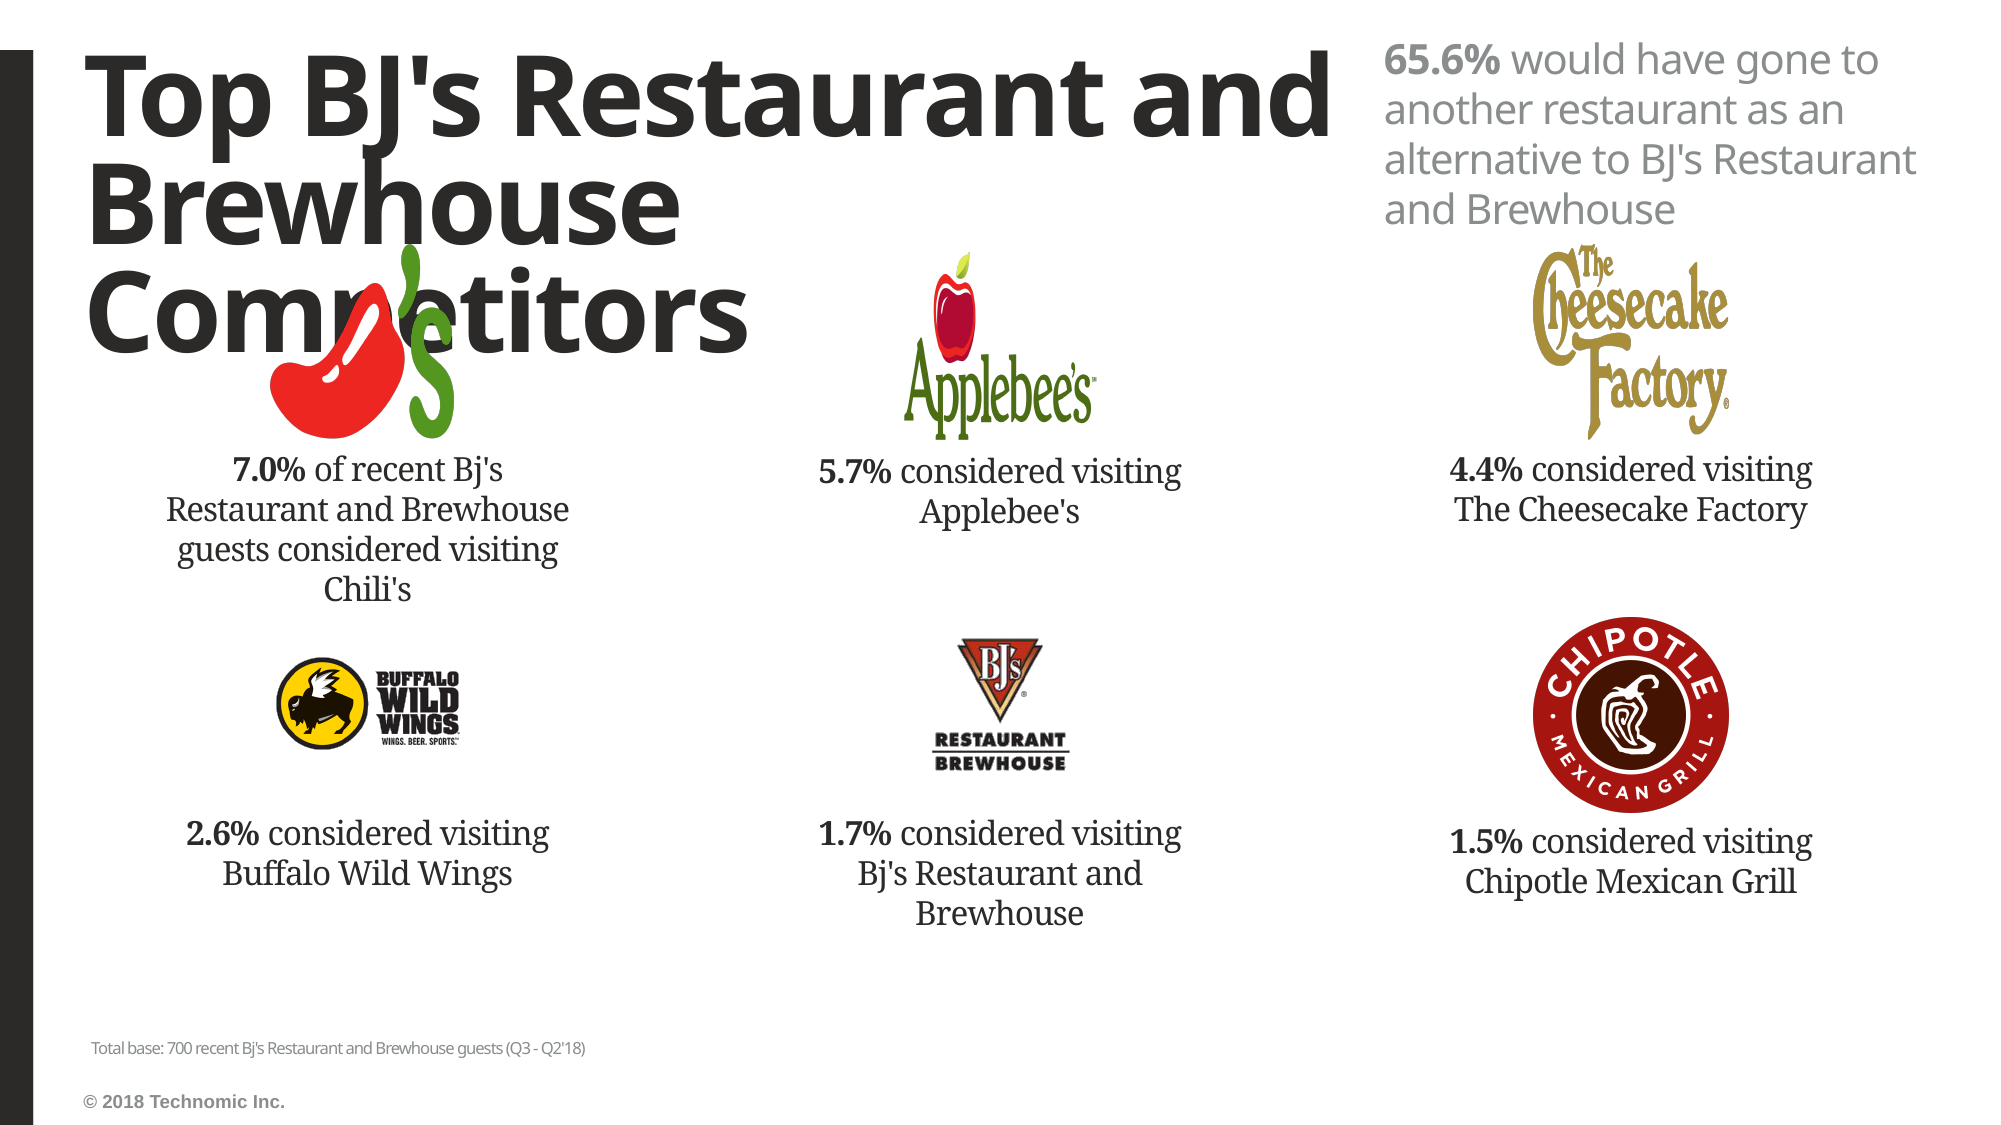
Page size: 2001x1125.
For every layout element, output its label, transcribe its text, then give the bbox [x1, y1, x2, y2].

list Total base: 700 recent Bj's Restaurant and Brewhouse guests (Q3 - Q2'18) [91, 1037, 1867, 1088]
picture [1533, 617, 1729, 813]
list 1.5% considered visiting Chipotle Mexican Grill [1425, 820, 1838, 971]
list 4.4% considered visiting The Cheesecake Factory [1425, 447, 1838, 598]
list 2.6% considered visiting Buffalo Wild Wings [161, 812, 574, 963]
list 5.7% considered visiting Applebee's [793, 450, 1207, 601]
list 7.0% of recent Bj's Restaurant and Brewhouse guests considered visiting Chili's [161, 447, 574, 598]
picture [269, 607, 466, 803]
picture [902, 248, 1098, 444]
title Top BJ's Restaurant and Brewhouse Competitors [83, 50, 1350, 195]
list 65.6% would have gone to another restaurant as an alternative to BJ's Restaurant and Brewhouse [1384, 32, 1950, 249]
picture [1533, 244, 1729, 440]
picture [269, 243, 466, 440]
picture [902, 609, 1098, 805]
list 1.7% considered visiting Bj's Restaurant and Brewhouse [793, 812, 1207, 963]
